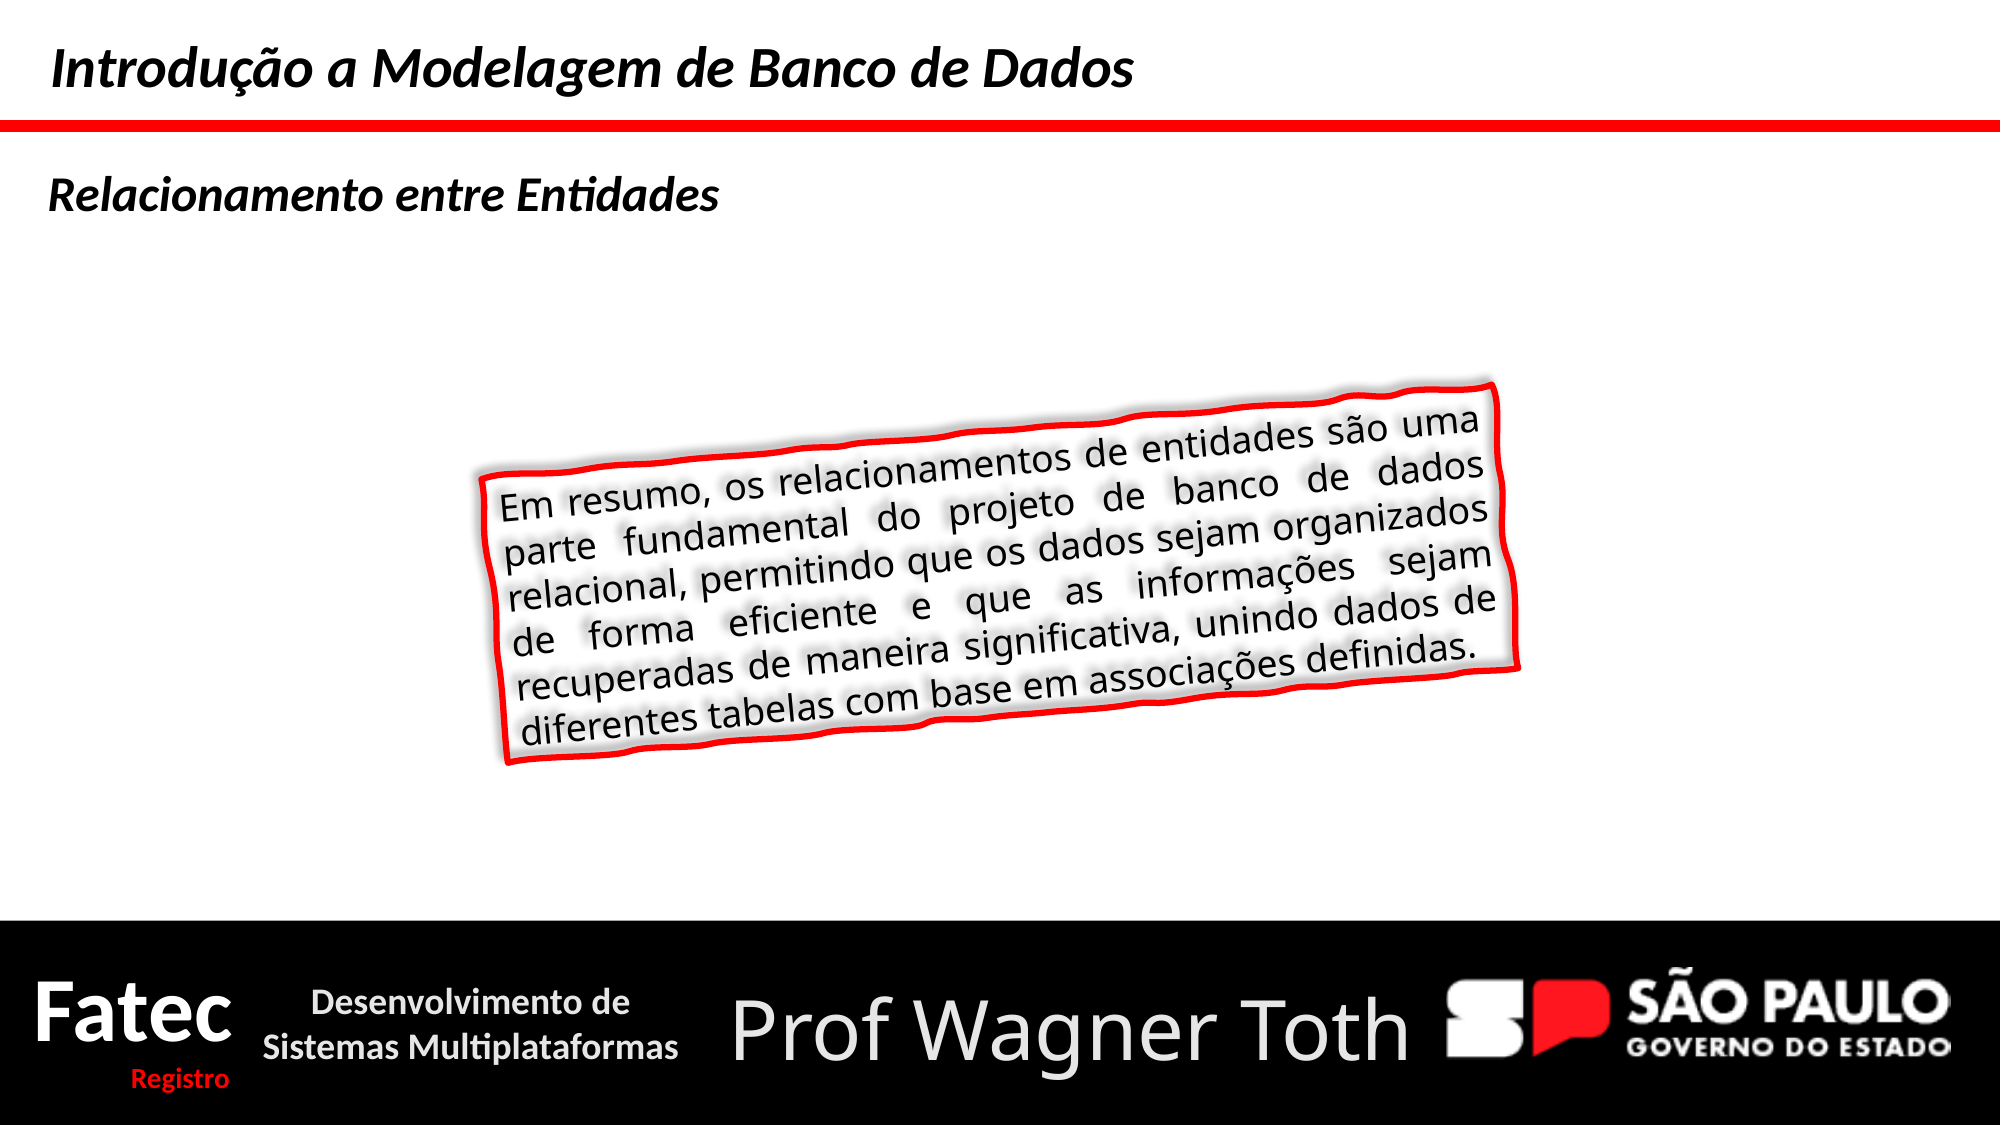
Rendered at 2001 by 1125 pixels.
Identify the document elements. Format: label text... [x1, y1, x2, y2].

text_box Em resumo, os relacionamentos de entidades são uma parte fundamental do projeto de banco de dados relacional, permitindo que os dados sejam organizados de forma eficiente e que as informações sejam recuperadas de maneira significativa, unindo dados de diferentes tabelas com base em associações definidas. [481, 384, 1519, 763]
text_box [0, 920, 2000, 1125]
text_box Introdução a Modelagem de Banco de Dados [35, 21, 1151, 107]
text_box Relacionamento entre Entidades [32, 153, 735, 229]
